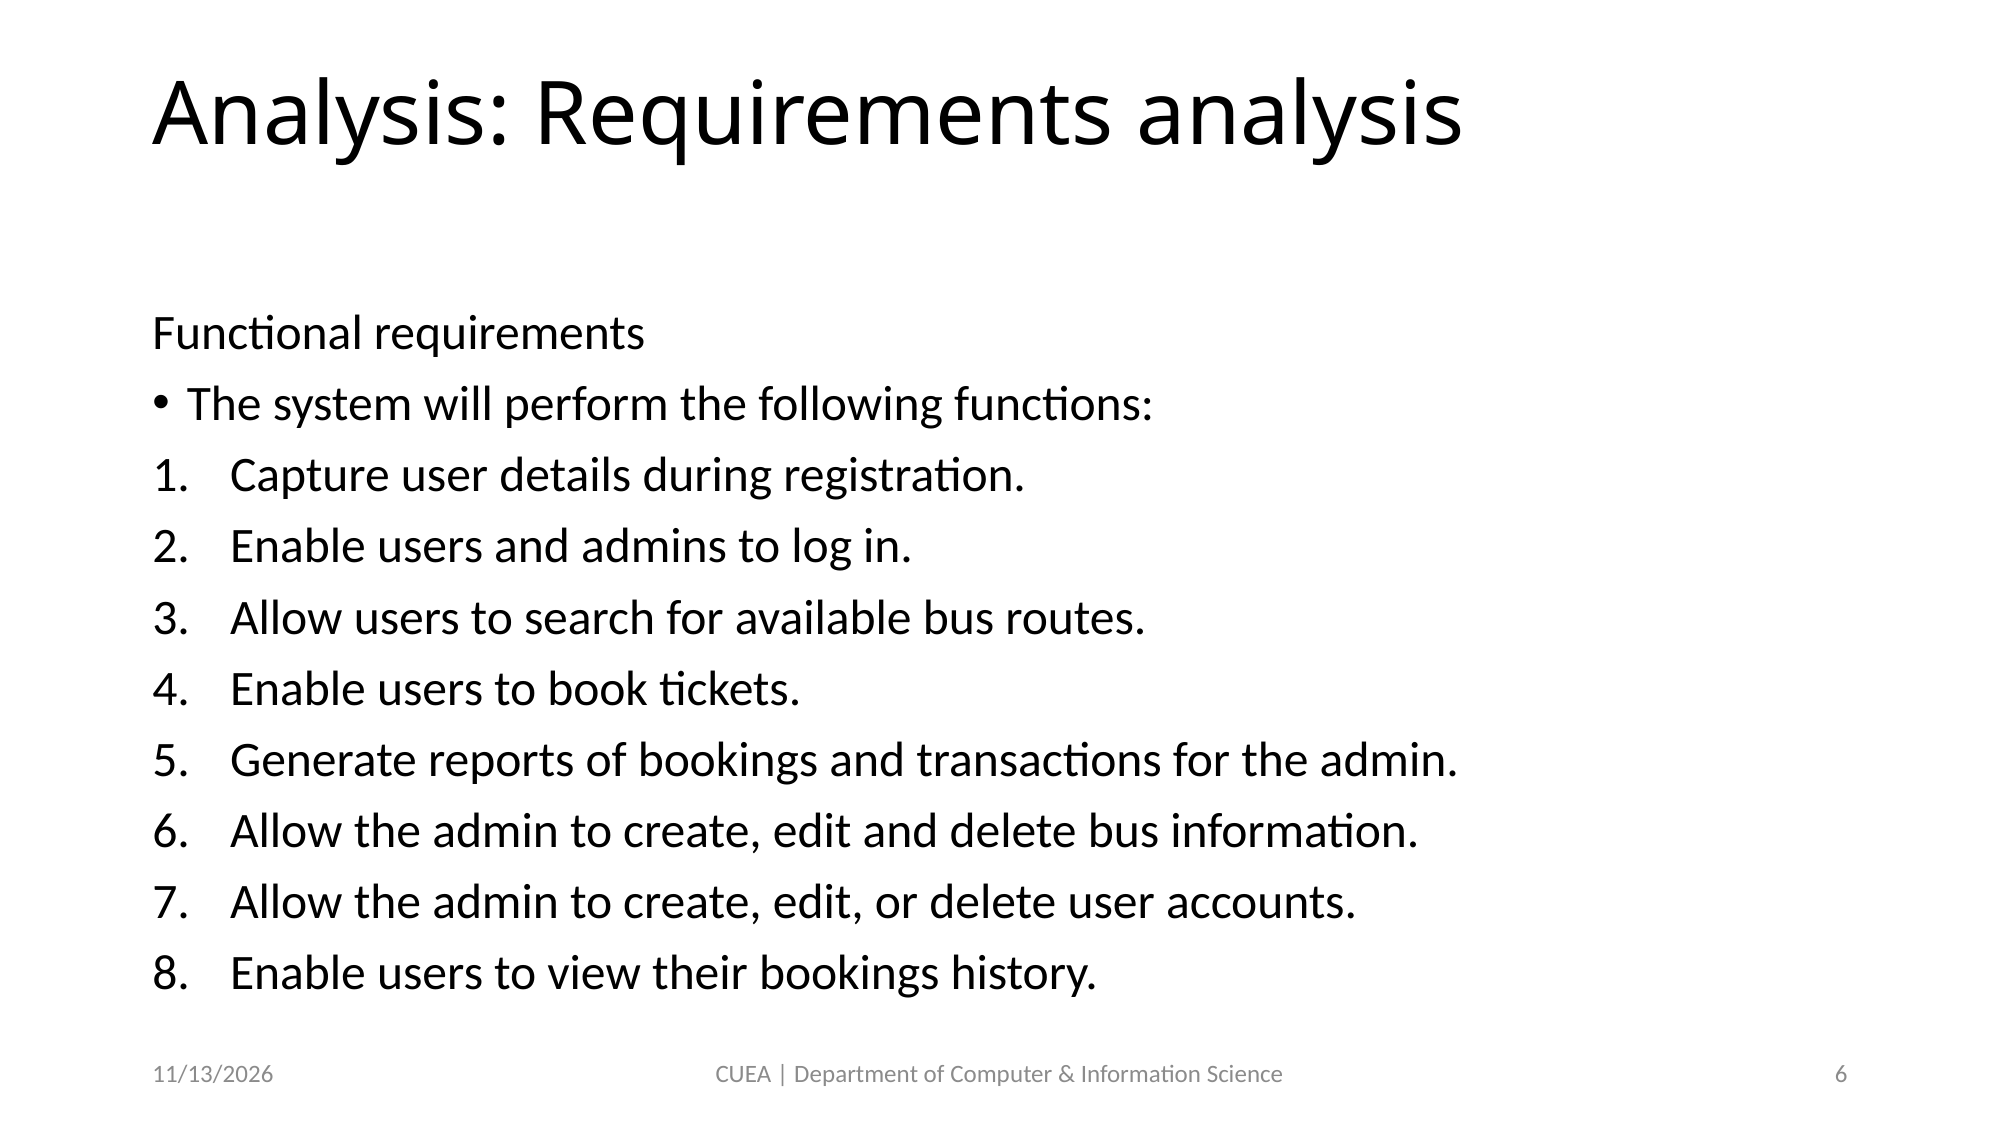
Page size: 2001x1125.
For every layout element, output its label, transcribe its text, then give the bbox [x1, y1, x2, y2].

list Functional requirements The system will perform the following functions: Capture user details during registration. Enable users and admins to log in. Allow users to search for available bus routes. Enable users to book tickets. Generate reports of bookings and transactions for the admin. Allow the admin to create, edit and delete bus information. Allow the admin to create, edit, or delete user accounts. Enable users to view their bookings history. [137, 299, 1863, 1014]
title Analysis: Requirements analysis [137, 59, 1863, 278]
footer CUEA | Department of Computer & Information Science [662, 1042, 1338, 1103]
slide_number 6 [1412, 1042, 1863, 1103]
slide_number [137, 1042, 588, 1103]
